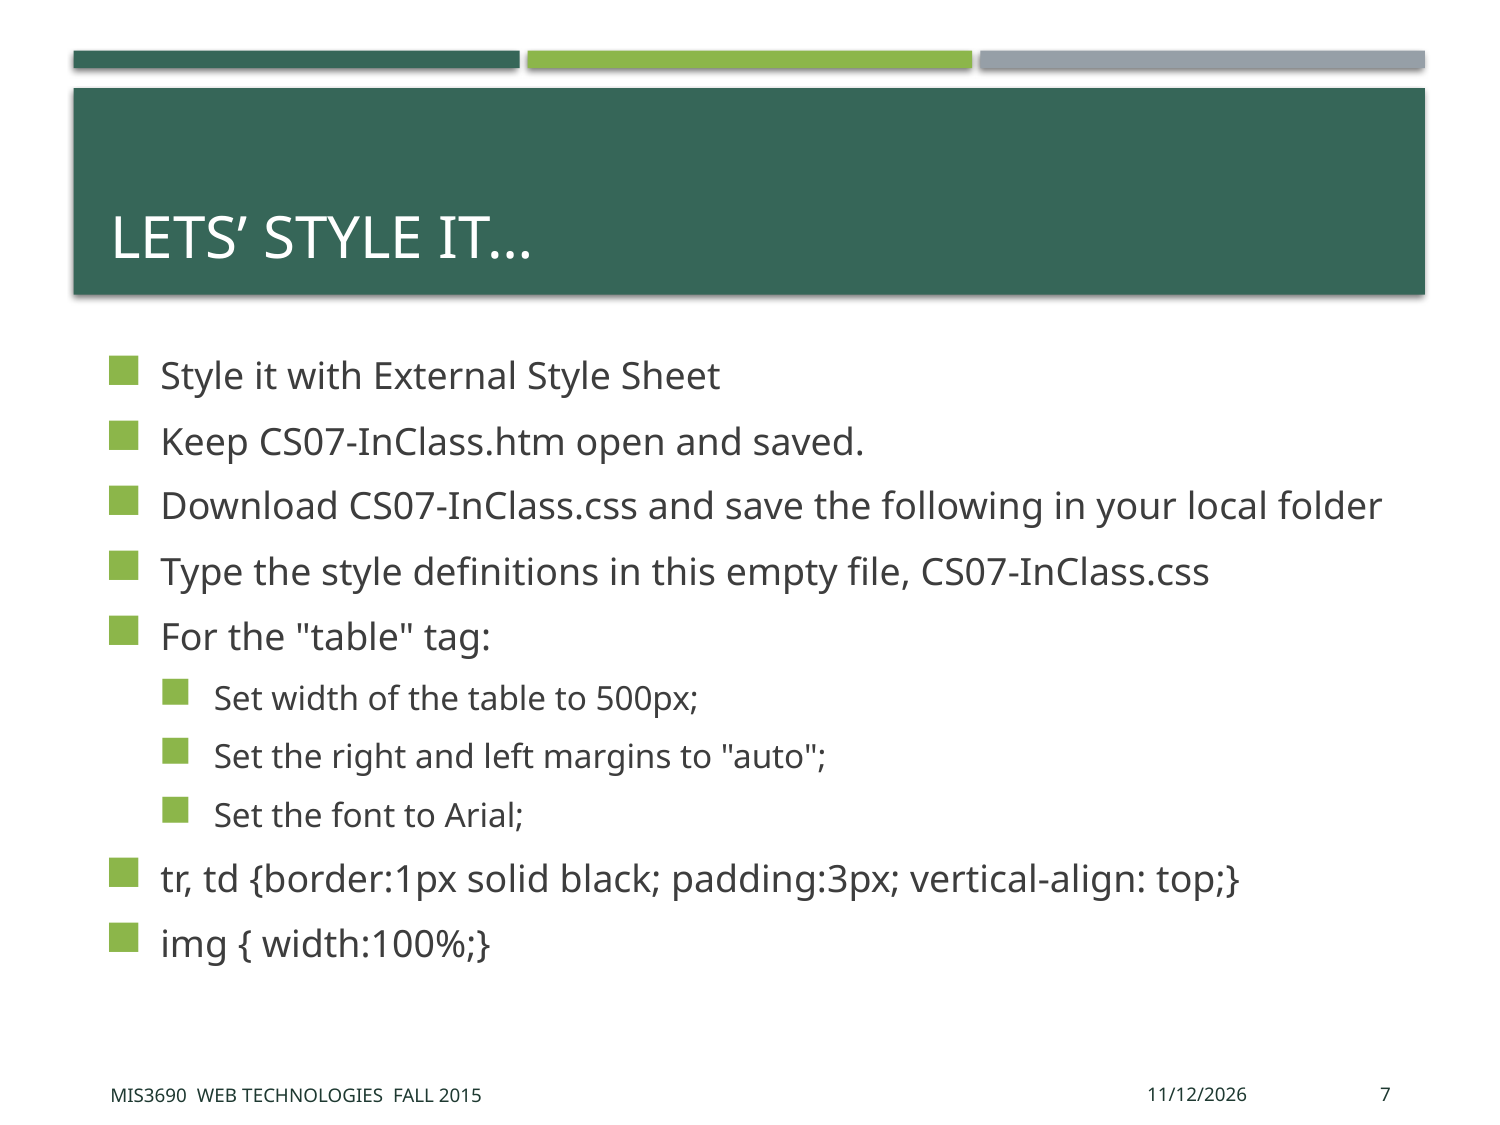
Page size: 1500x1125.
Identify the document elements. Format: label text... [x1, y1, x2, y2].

title Lets’ Style it… [95, 99, 1406, 278]
list Style it with External Style Sheet Keep CS07-InClass.htm open and saved. Download CS07-InClass.css and save the following in your local folder Type the style definitions in this empty file, CS07-InClass.css For the "table" tag: Set width of the table to 500px; Set the right and left margins to "auto"; Set the font to Arial; tr, td {border:1px solid black; padding:3px; vertical-align: top;} img { width:100%;} [95, 344, 1406, 1038]
slide_number 7 [1279, 1065, 1406, 1125]
footer MIS3690 Web Technologies Fall 2015 [95, 1064, 895, 1125]
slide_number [911, 1065, 1262, 1125]
